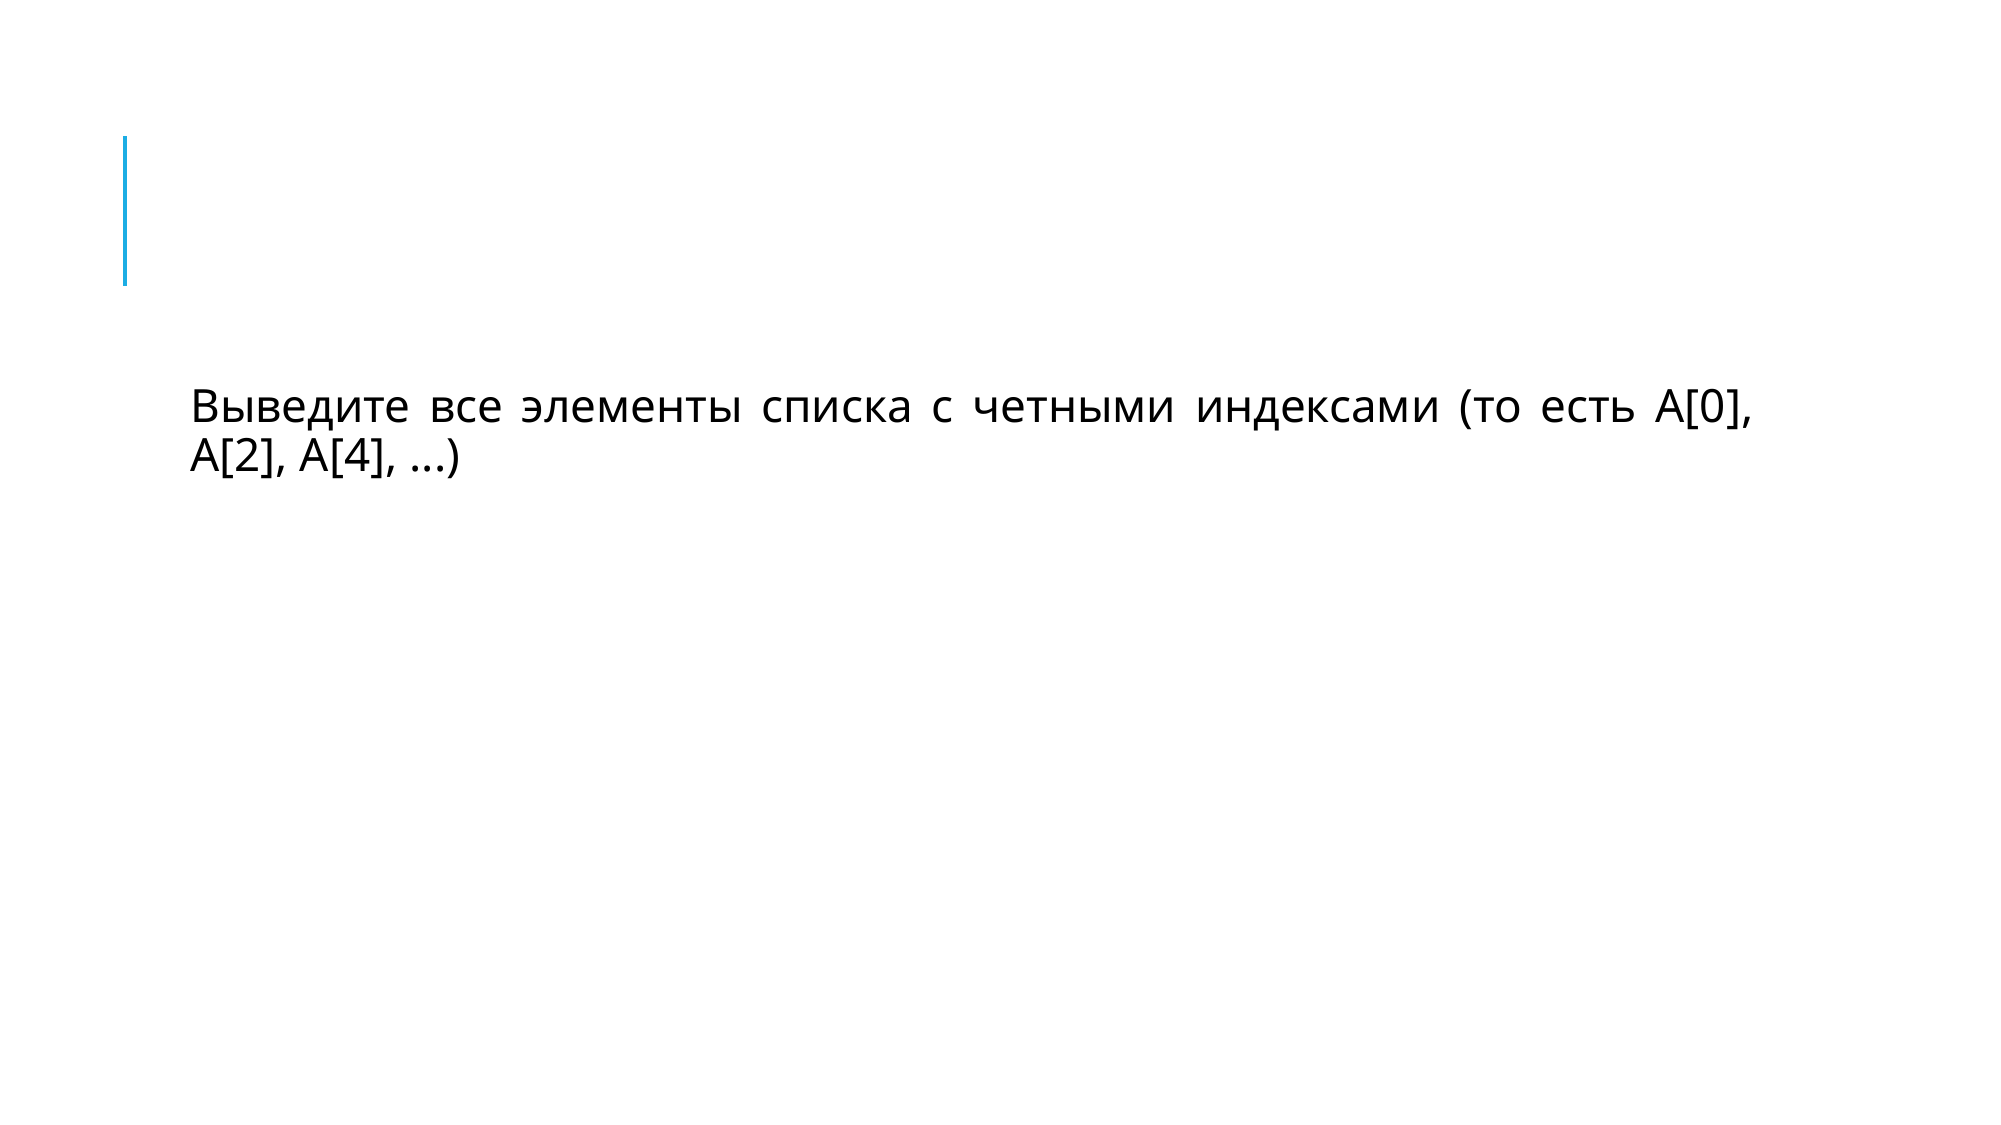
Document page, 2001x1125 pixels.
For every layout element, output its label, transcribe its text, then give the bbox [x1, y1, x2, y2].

list Выведите все элементы списка с четными индексами (то есть A[0], A[2], A[4], ...) [168, 375, 1763, 1035]
